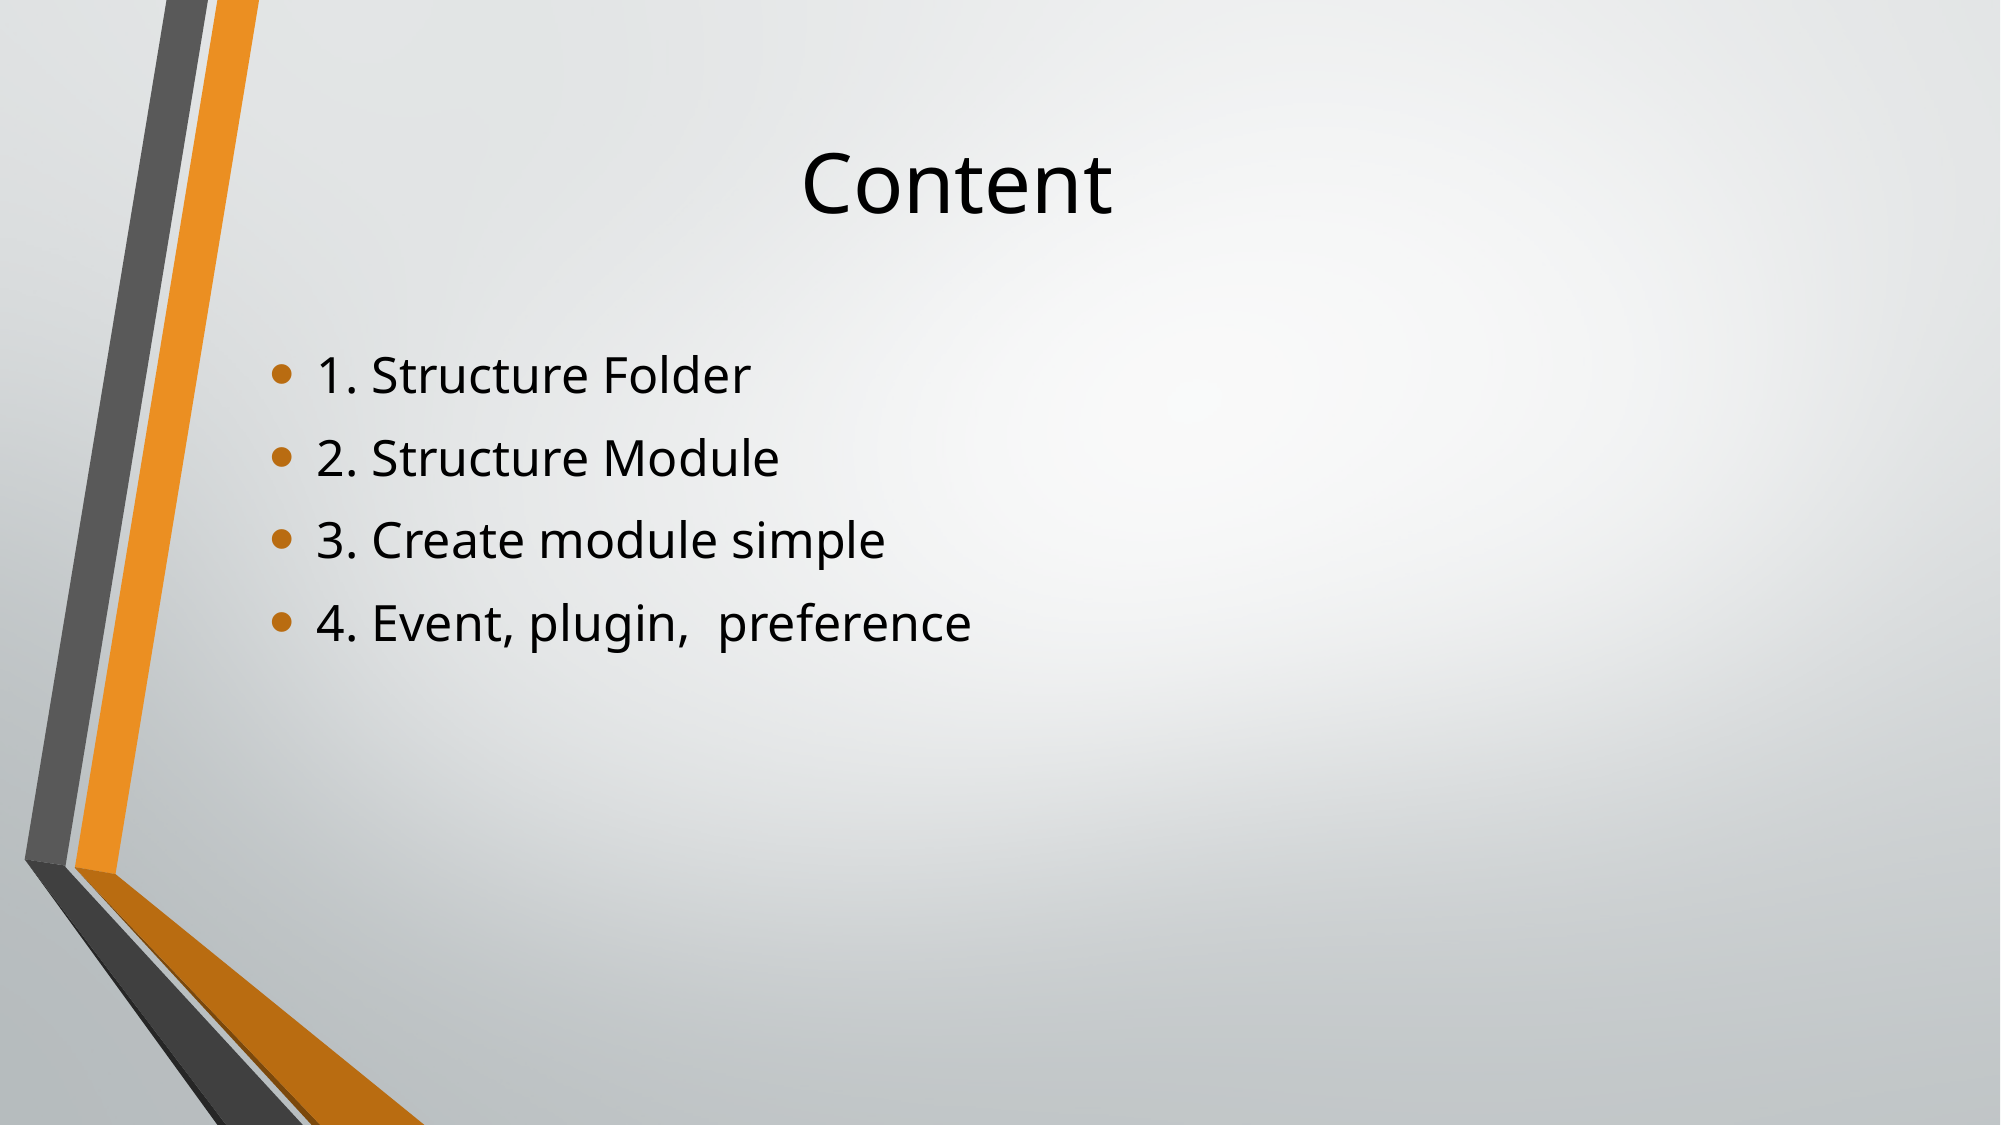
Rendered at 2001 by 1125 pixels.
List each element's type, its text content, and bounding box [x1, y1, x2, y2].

title Content [535, 120, 1380, 240]
list 1. Structure Folder 2. Structure Module 3. Create module simple 4. Event, plugin, preference [254, 250, 1899, 744]
